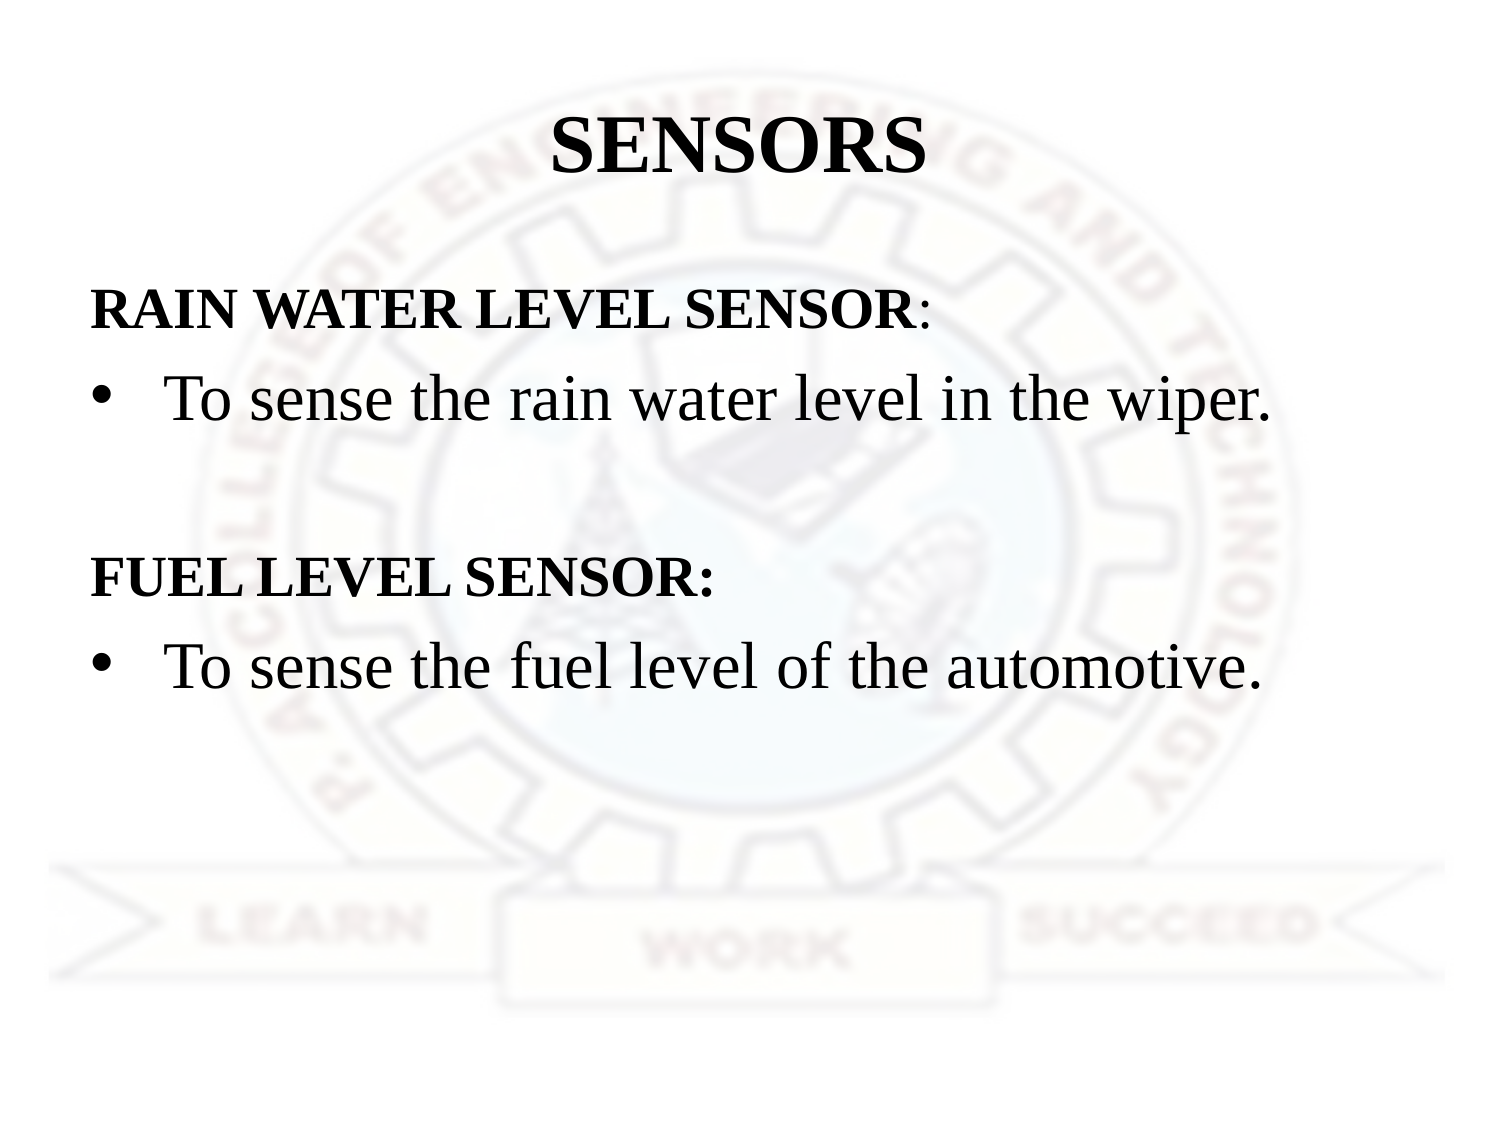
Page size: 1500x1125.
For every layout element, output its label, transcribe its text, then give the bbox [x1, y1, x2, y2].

title SENSORS [75, 45, 1425, 233]
list RAIN WATER LEVEL SENSOR: To sense the rain water level in the wiper. FUEL LEVEL SENSOR: To sense the fuel level of the automotive. [75, 262, 1425, 1005]
